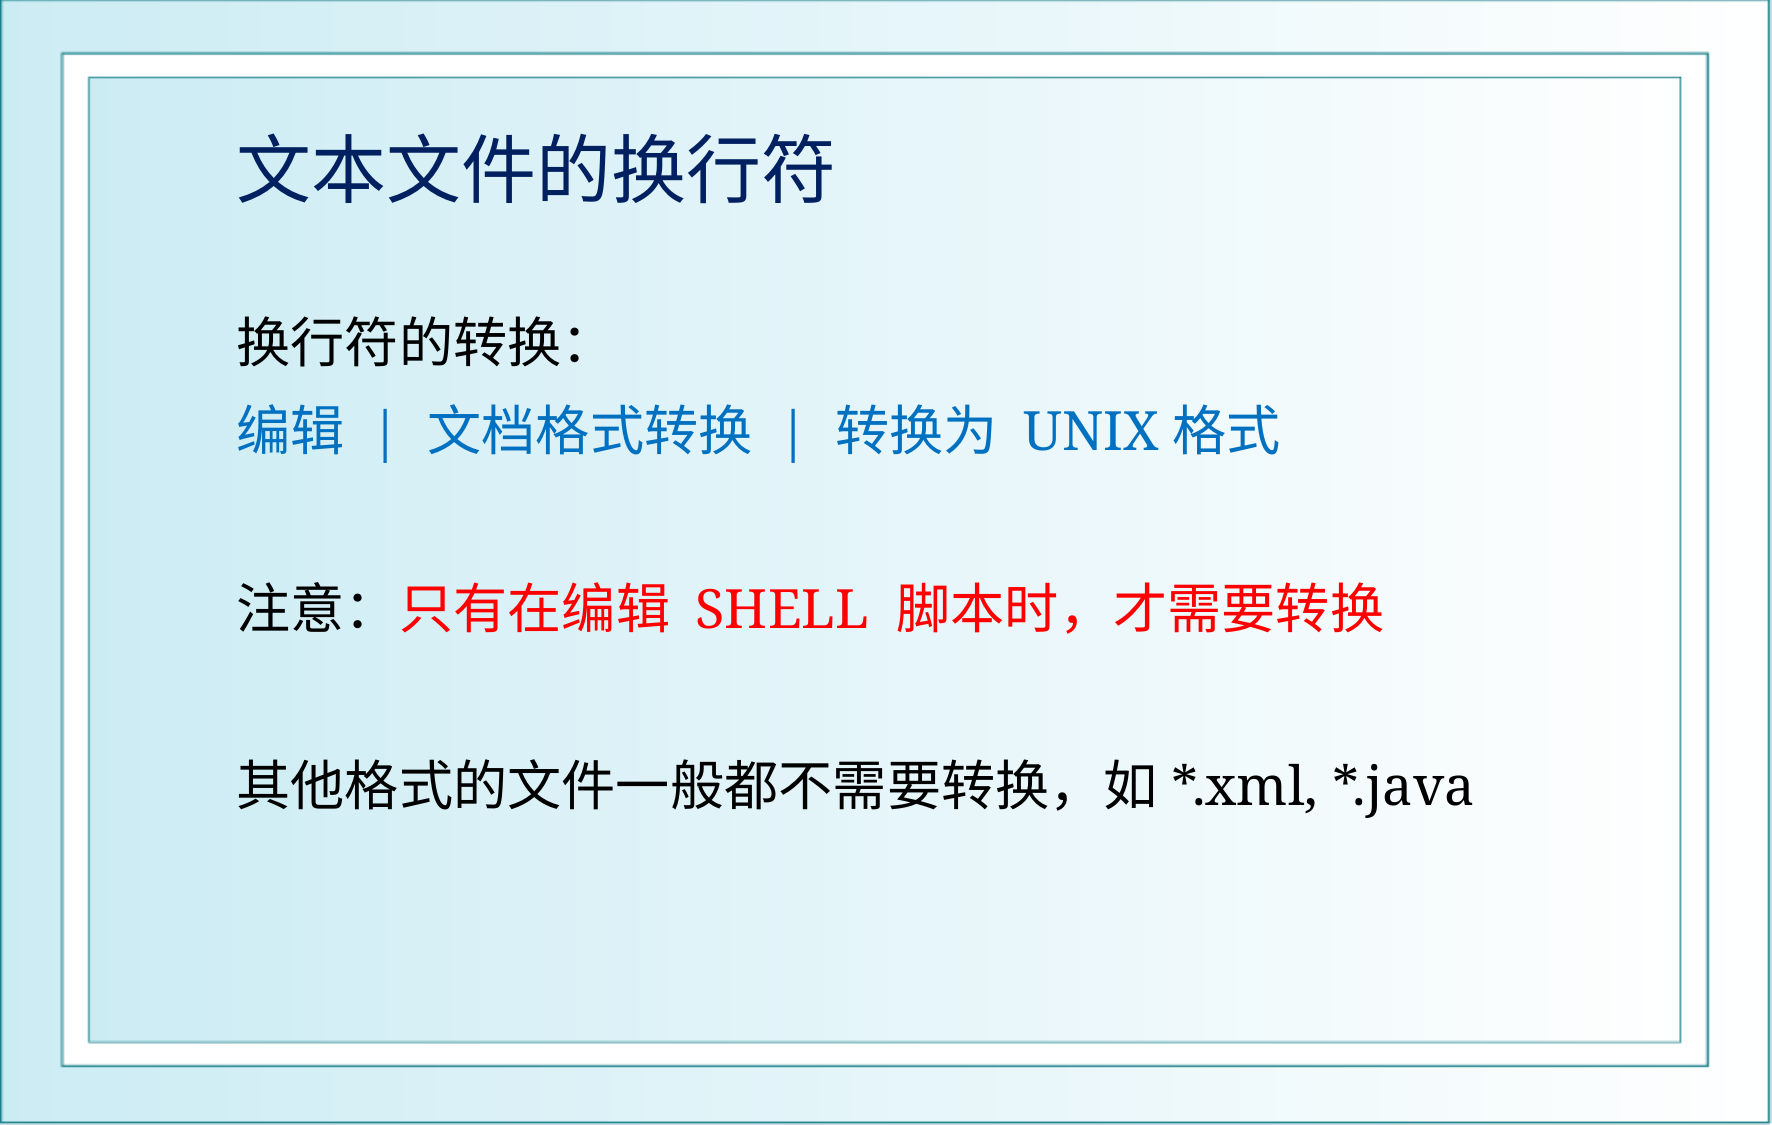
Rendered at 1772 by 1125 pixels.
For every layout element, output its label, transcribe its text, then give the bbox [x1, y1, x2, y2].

picture [0, 0, 1772, 1125]
title 文本文件的换行符 [221, 87, 1566, 220]
list 换行符的转换： 编辑 | 文档格式转换 | 转换为 UNIX格式 注意：只有在编辑 SHELL 脚本时，才需要转换 其他格式的文件一般都不需要转换，如*.xml, *.java [221, 287, 1566, 1006]
